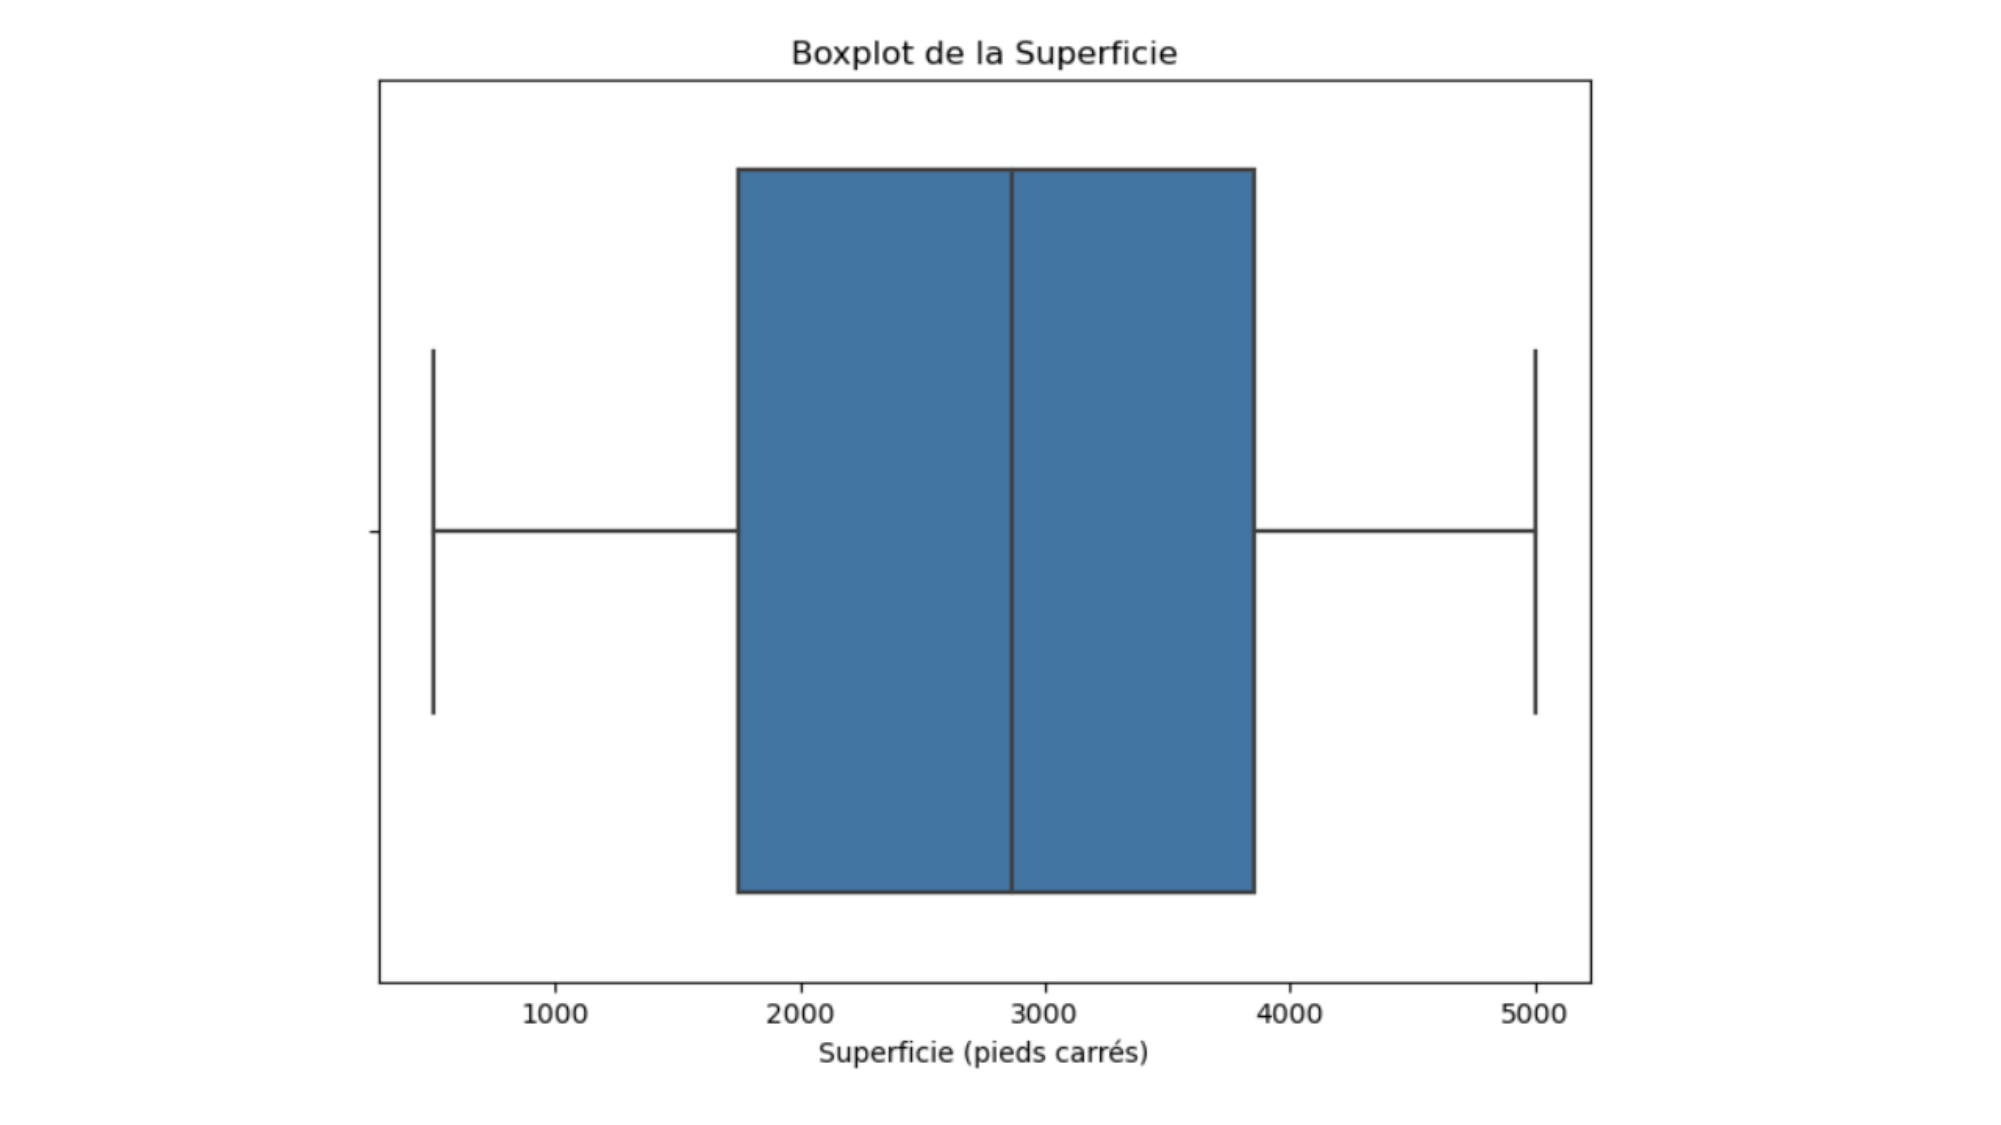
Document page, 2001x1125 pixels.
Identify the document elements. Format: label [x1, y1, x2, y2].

picture [319, 22, 1681, 1102]
